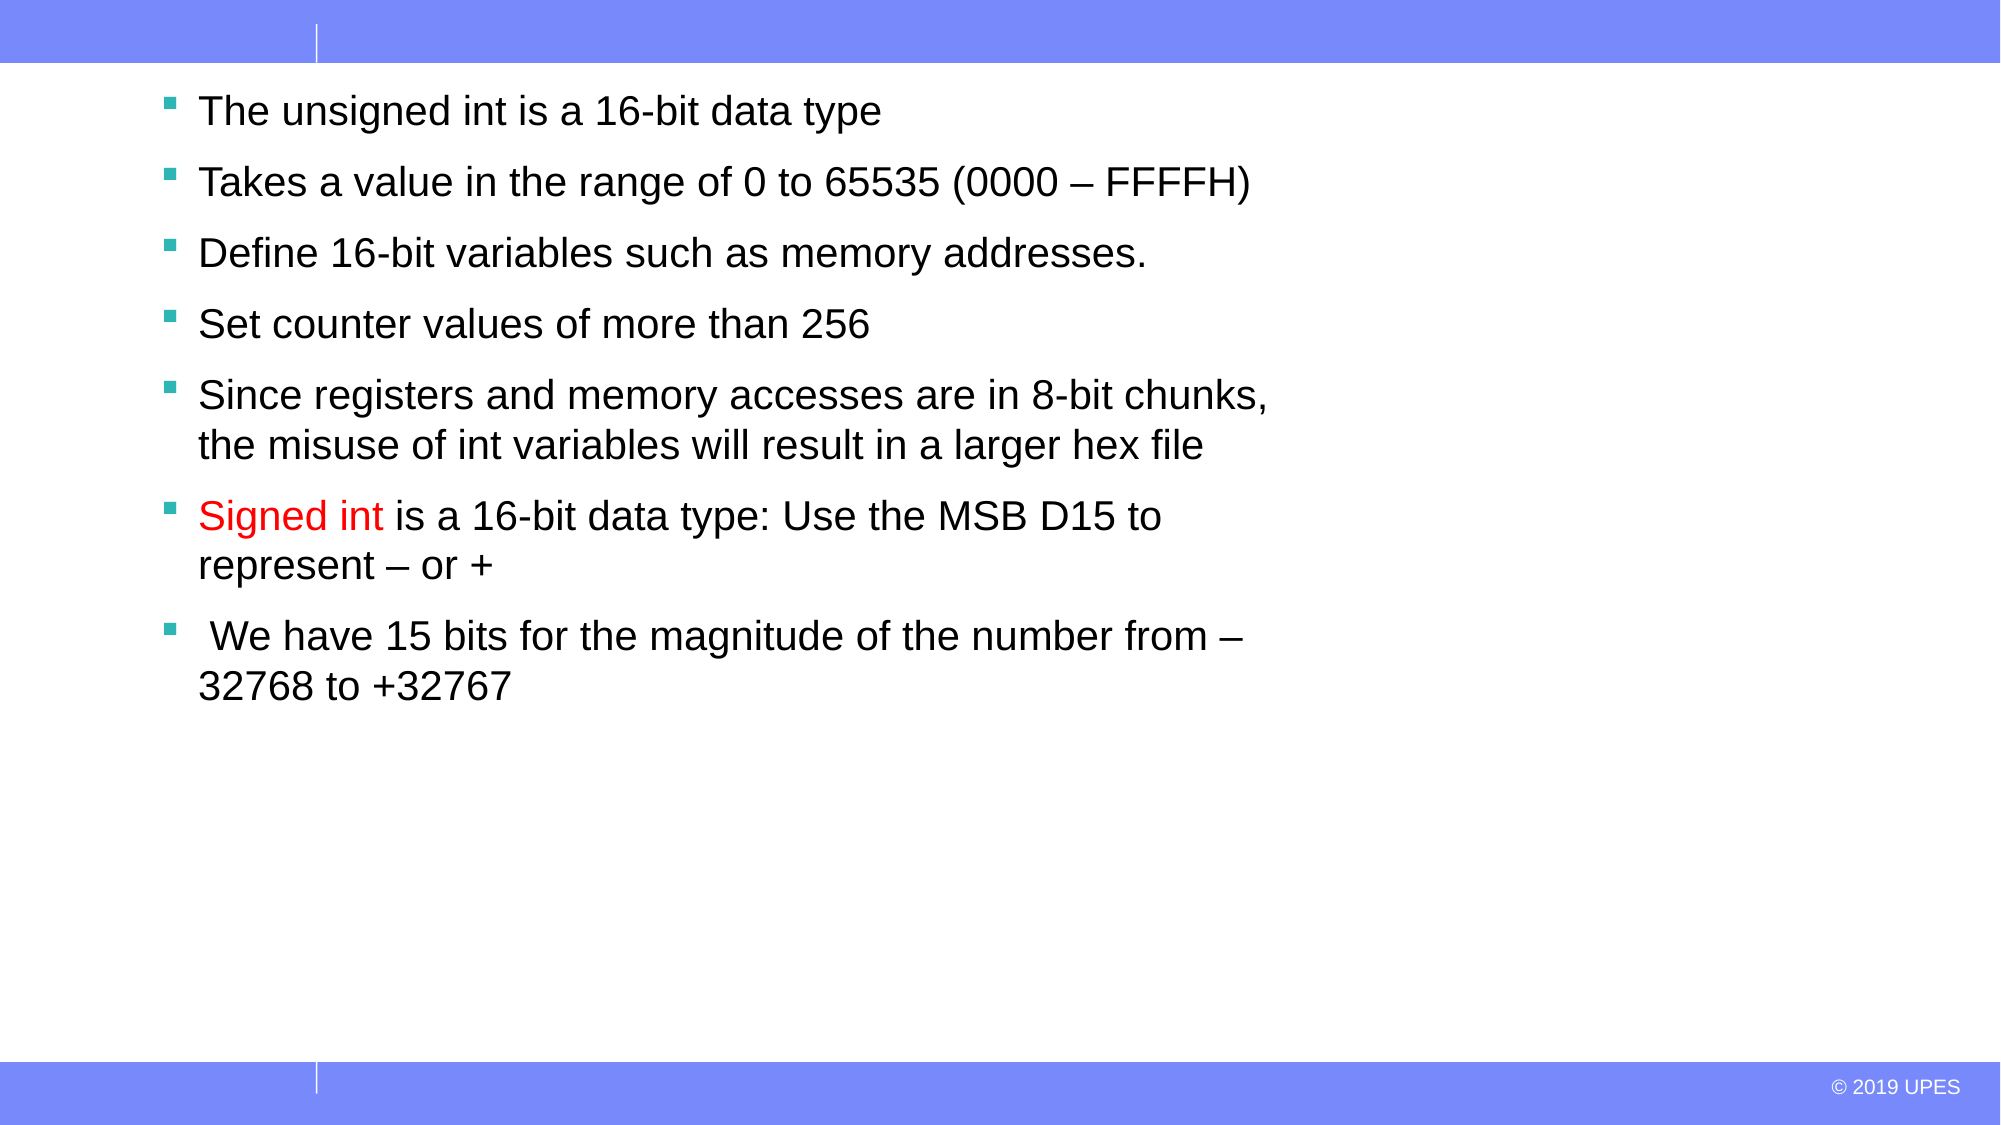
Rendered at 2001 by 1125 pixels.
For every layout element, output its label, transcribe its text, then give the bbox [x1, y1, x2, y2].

list The unsigned int is a 16-bit data type Takes a value in the range of 0 to 65535 (0000 – FFFFH) Define 16-bit variables such as memory addresses. Set counter values of more than 256 Since registers and memory accesses are in 8-bit chunks, the misuse of int variables will result in a larger hex file Signed int is a 16-bit data type: Use the MSB D15 to represent – or + We have 15 bits for the magnitude of the number from –32768 to +32767 [145, 76, 1340, 977]
